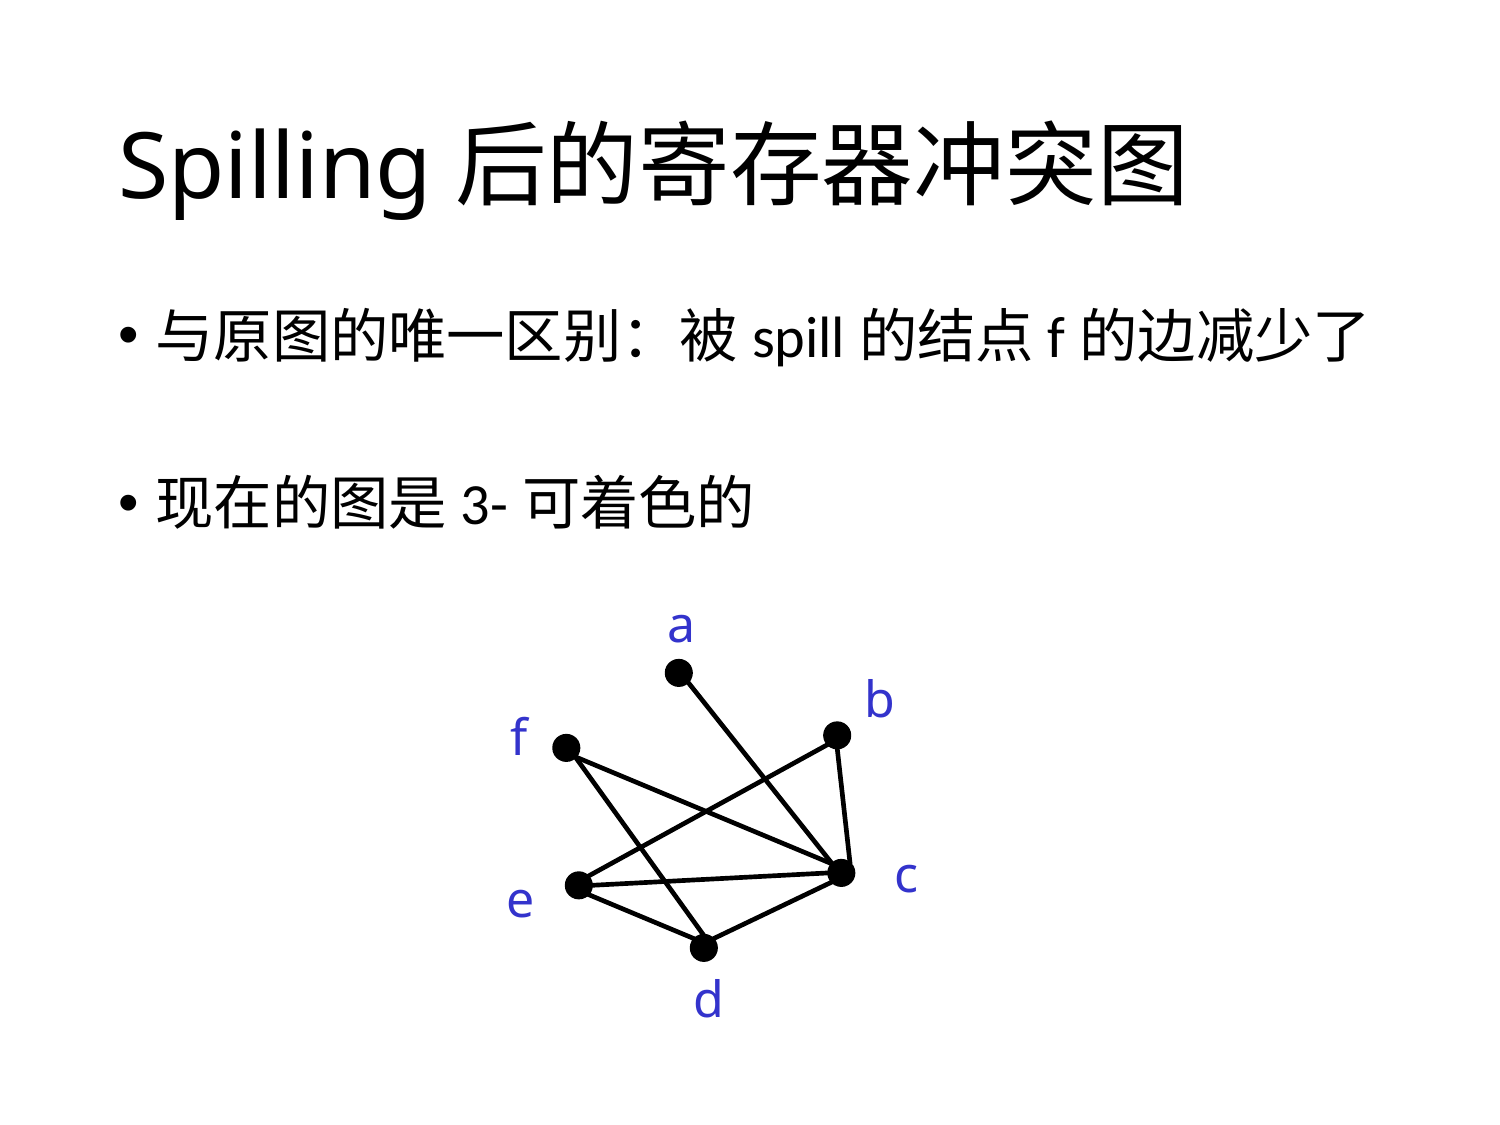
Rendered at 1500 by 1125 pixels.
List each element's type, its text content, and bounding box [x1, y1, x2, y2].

title Spilling后的寄存器冲突图 [103, 59, 1397, 278]
list 与原图的唯一区别：被spill的结点f的边减少了 现在的图是3-可着色的 [103, 299, 1397, 1014]
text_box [491, 585, 935, 1036]
